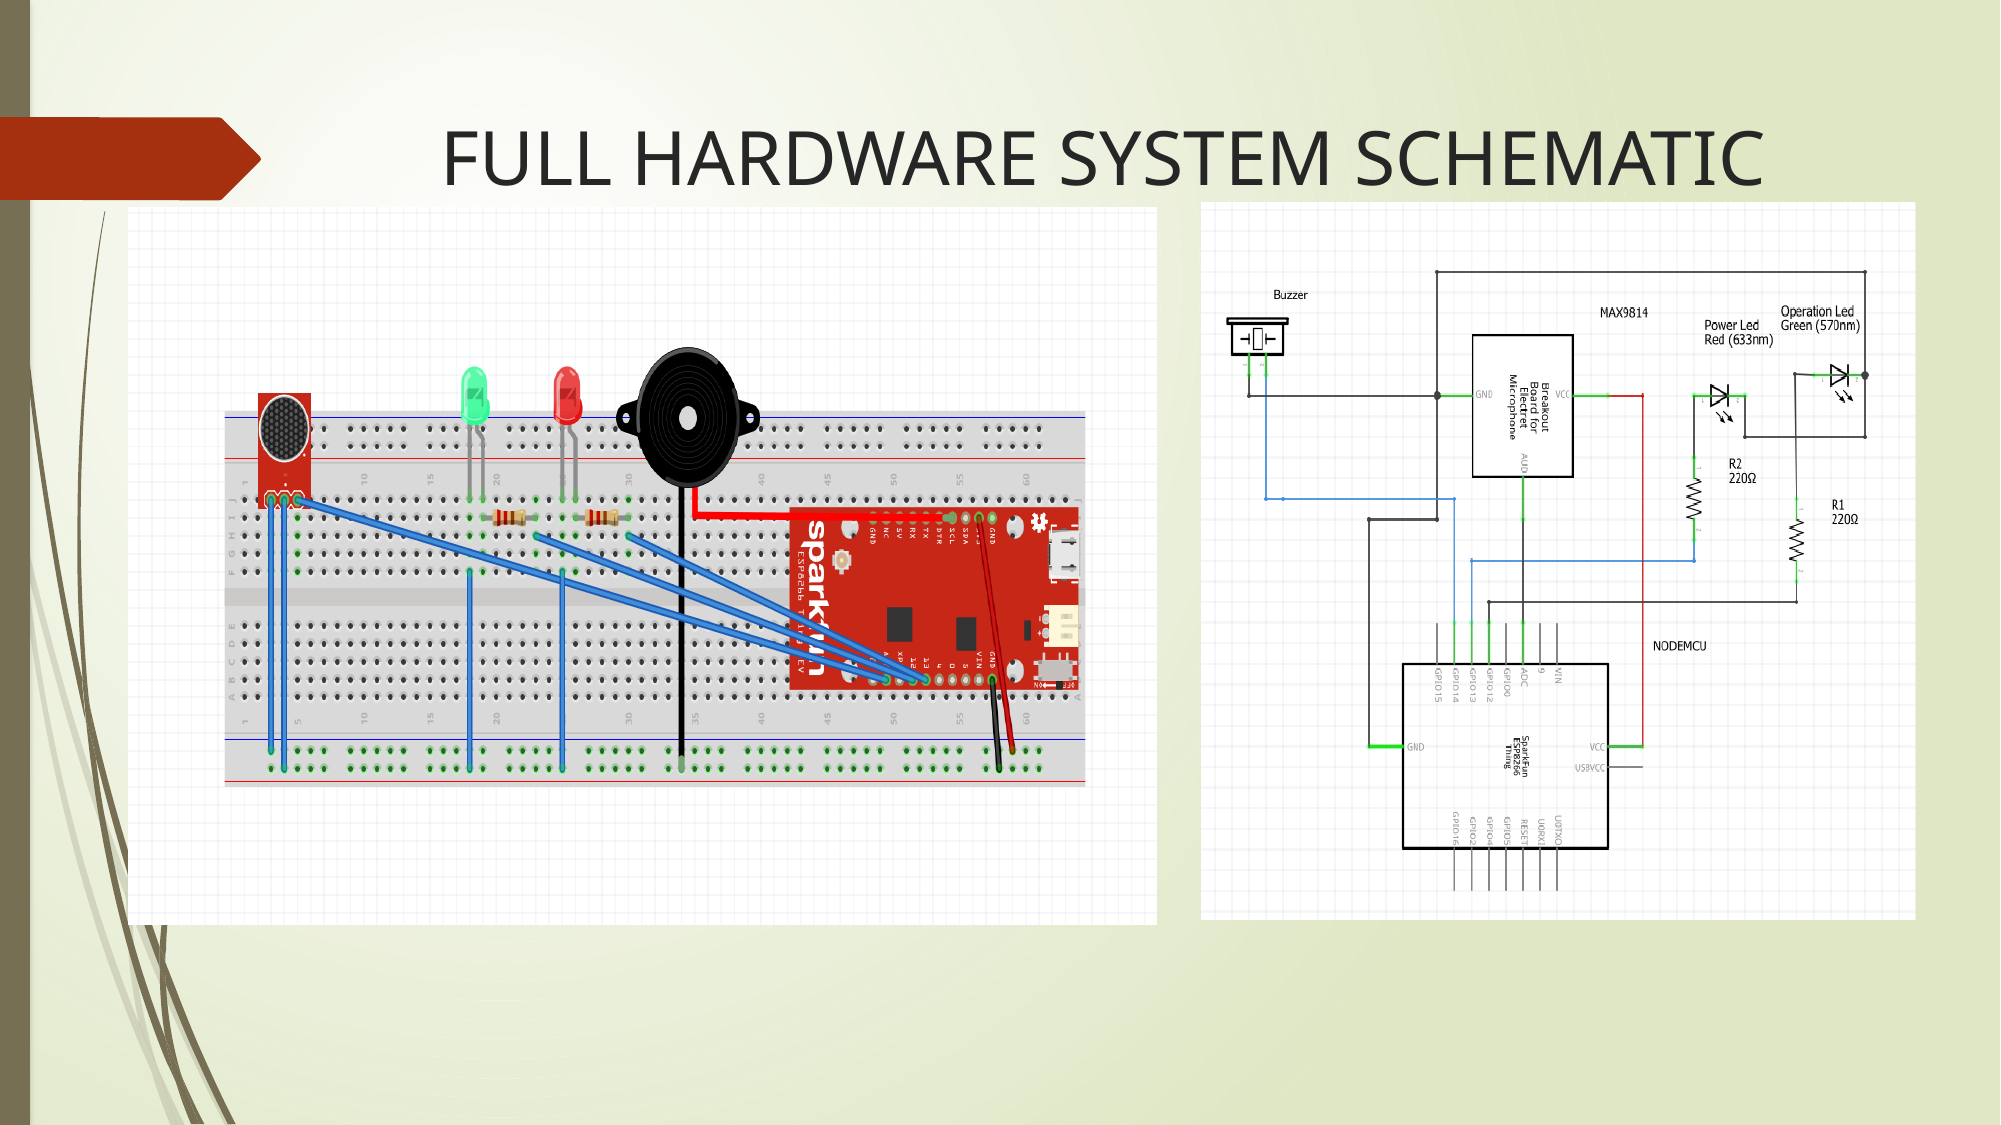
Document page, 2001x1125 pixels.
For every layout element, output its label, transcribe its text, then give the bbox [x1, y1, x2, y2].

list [1200, 202, 1916, 921]
title FULL HARDWARE SYSTEM SCHEMATIC [425, 102, 1888, 313]
picture [128, 207, 1157, 926]
